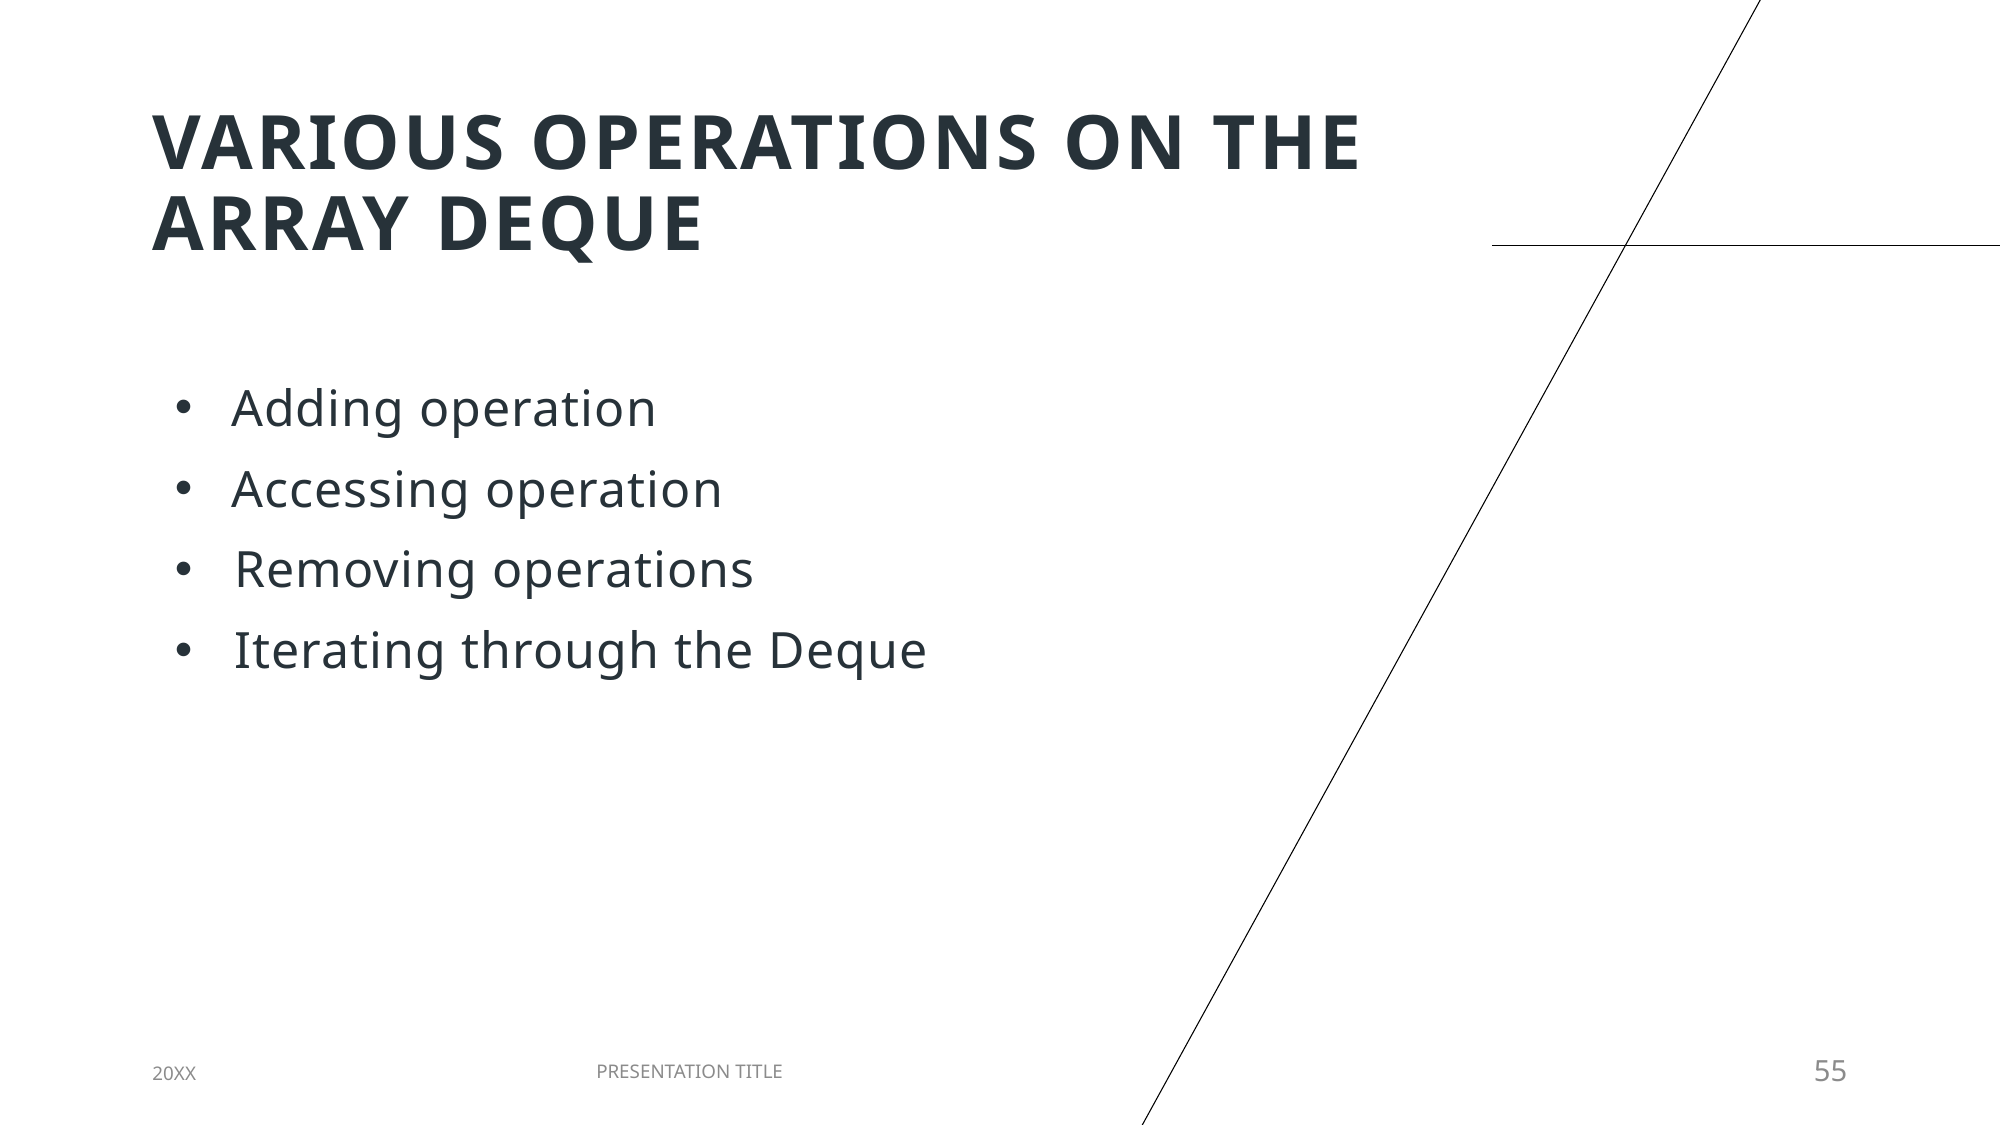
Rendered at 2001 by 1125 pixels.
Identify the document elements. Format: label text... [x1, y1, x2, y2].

title various operations on the Array Deque [137, 134, 1609, 275]
footer PRESENTATION TITLE [404, 1042, 975, 1103]
slide_number 20XX [137, 1042, 338, 1103]
slide_number 55 [1412, 1042, 1863, 1103]
list Adding operation Accessing operation Removing operations Iterating through the Deque [159, 368, 1266, 757]
